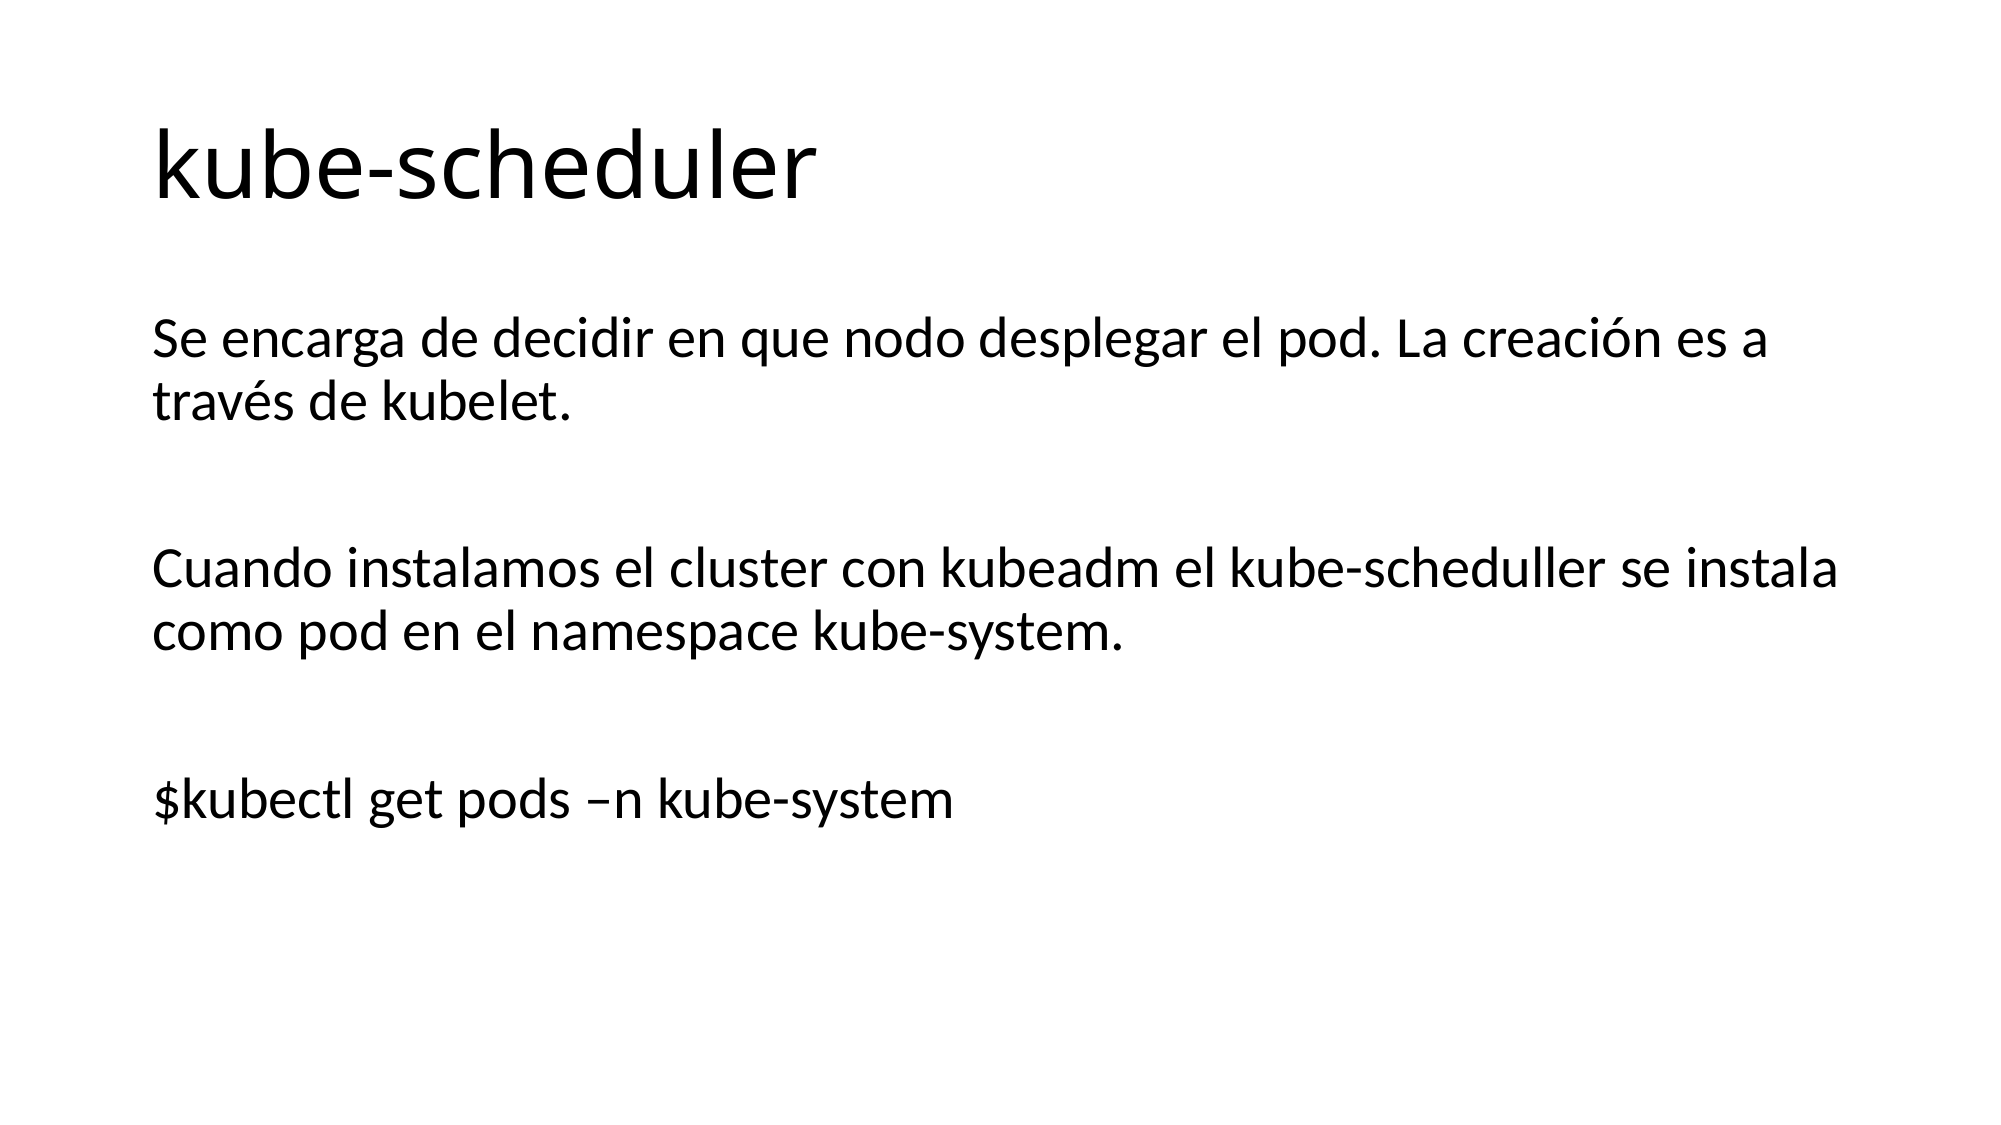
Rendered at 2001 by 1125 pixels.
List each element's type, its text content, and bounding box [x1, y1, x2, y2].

list Se encarga de decidir en que nodo desplegar el pod. La creación es a través de kubelet. Cuando instalamos el cluster con kubeadm el kube-scheduller se instala como pod en el namespace kube-system. $kubectl get pods –n kube-system [137, 299, 1863, 1014]
title kube-scheduler [137, 59, 1863, 278]
